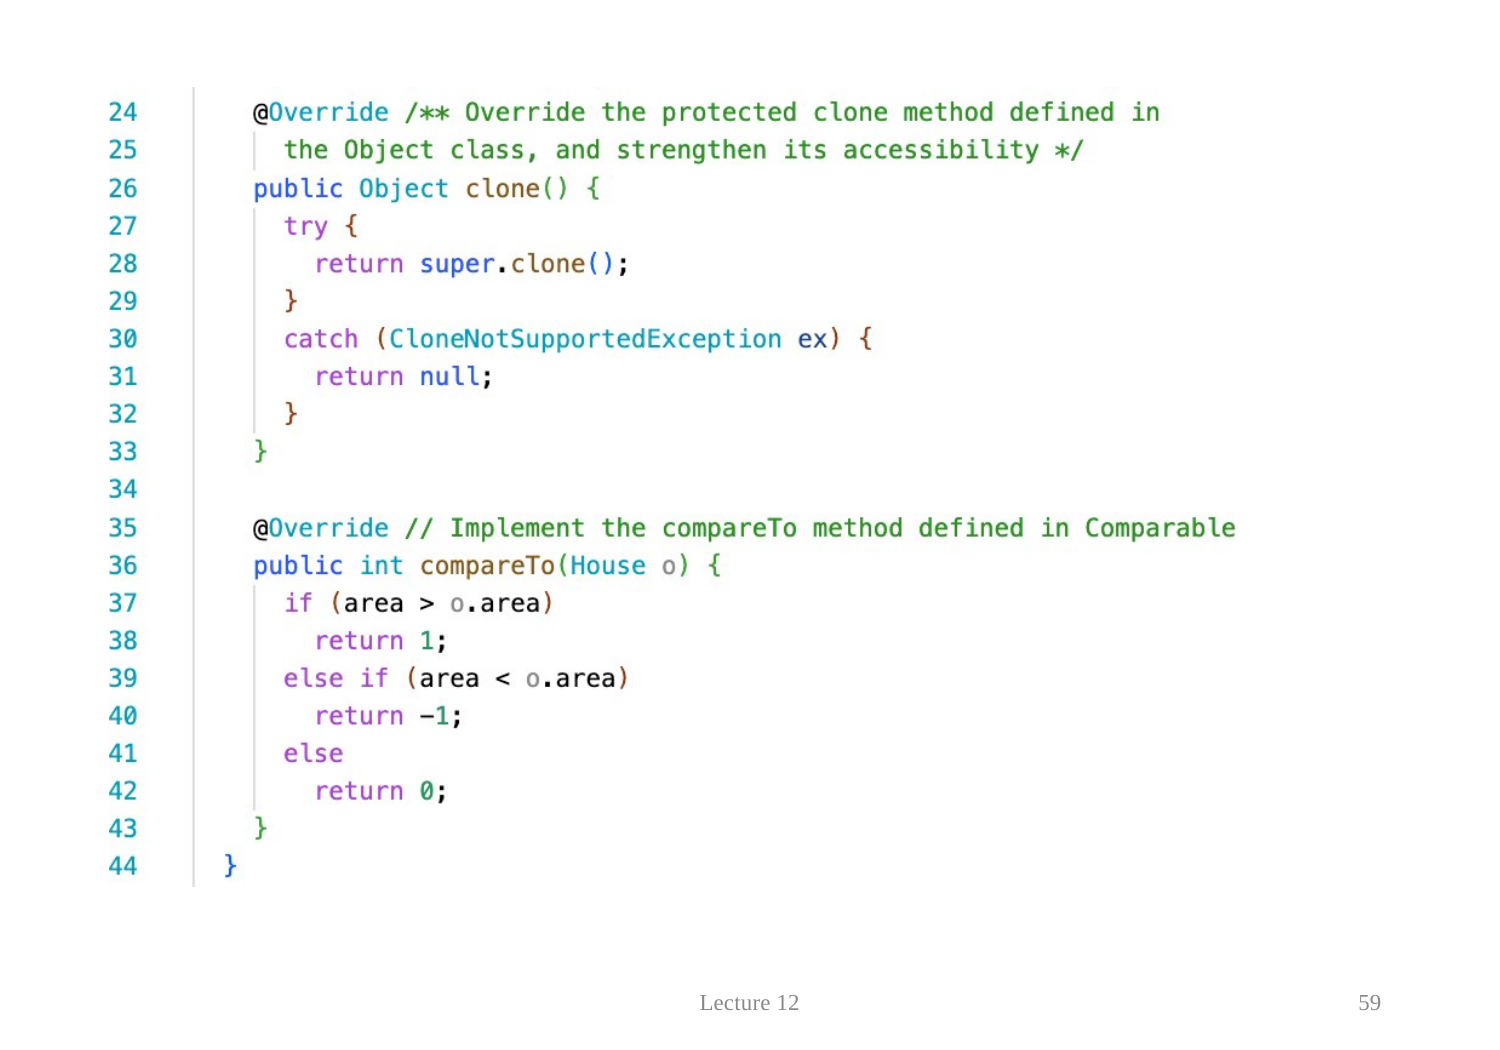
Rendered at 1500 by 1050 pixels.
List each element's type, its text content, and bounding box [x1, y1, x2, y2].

footer Lecture 12 [697, 987, 803, 1050]
picture [108, 87, 1236, 887]
slide_number 51 [1352, 987, 1391, 1050]
